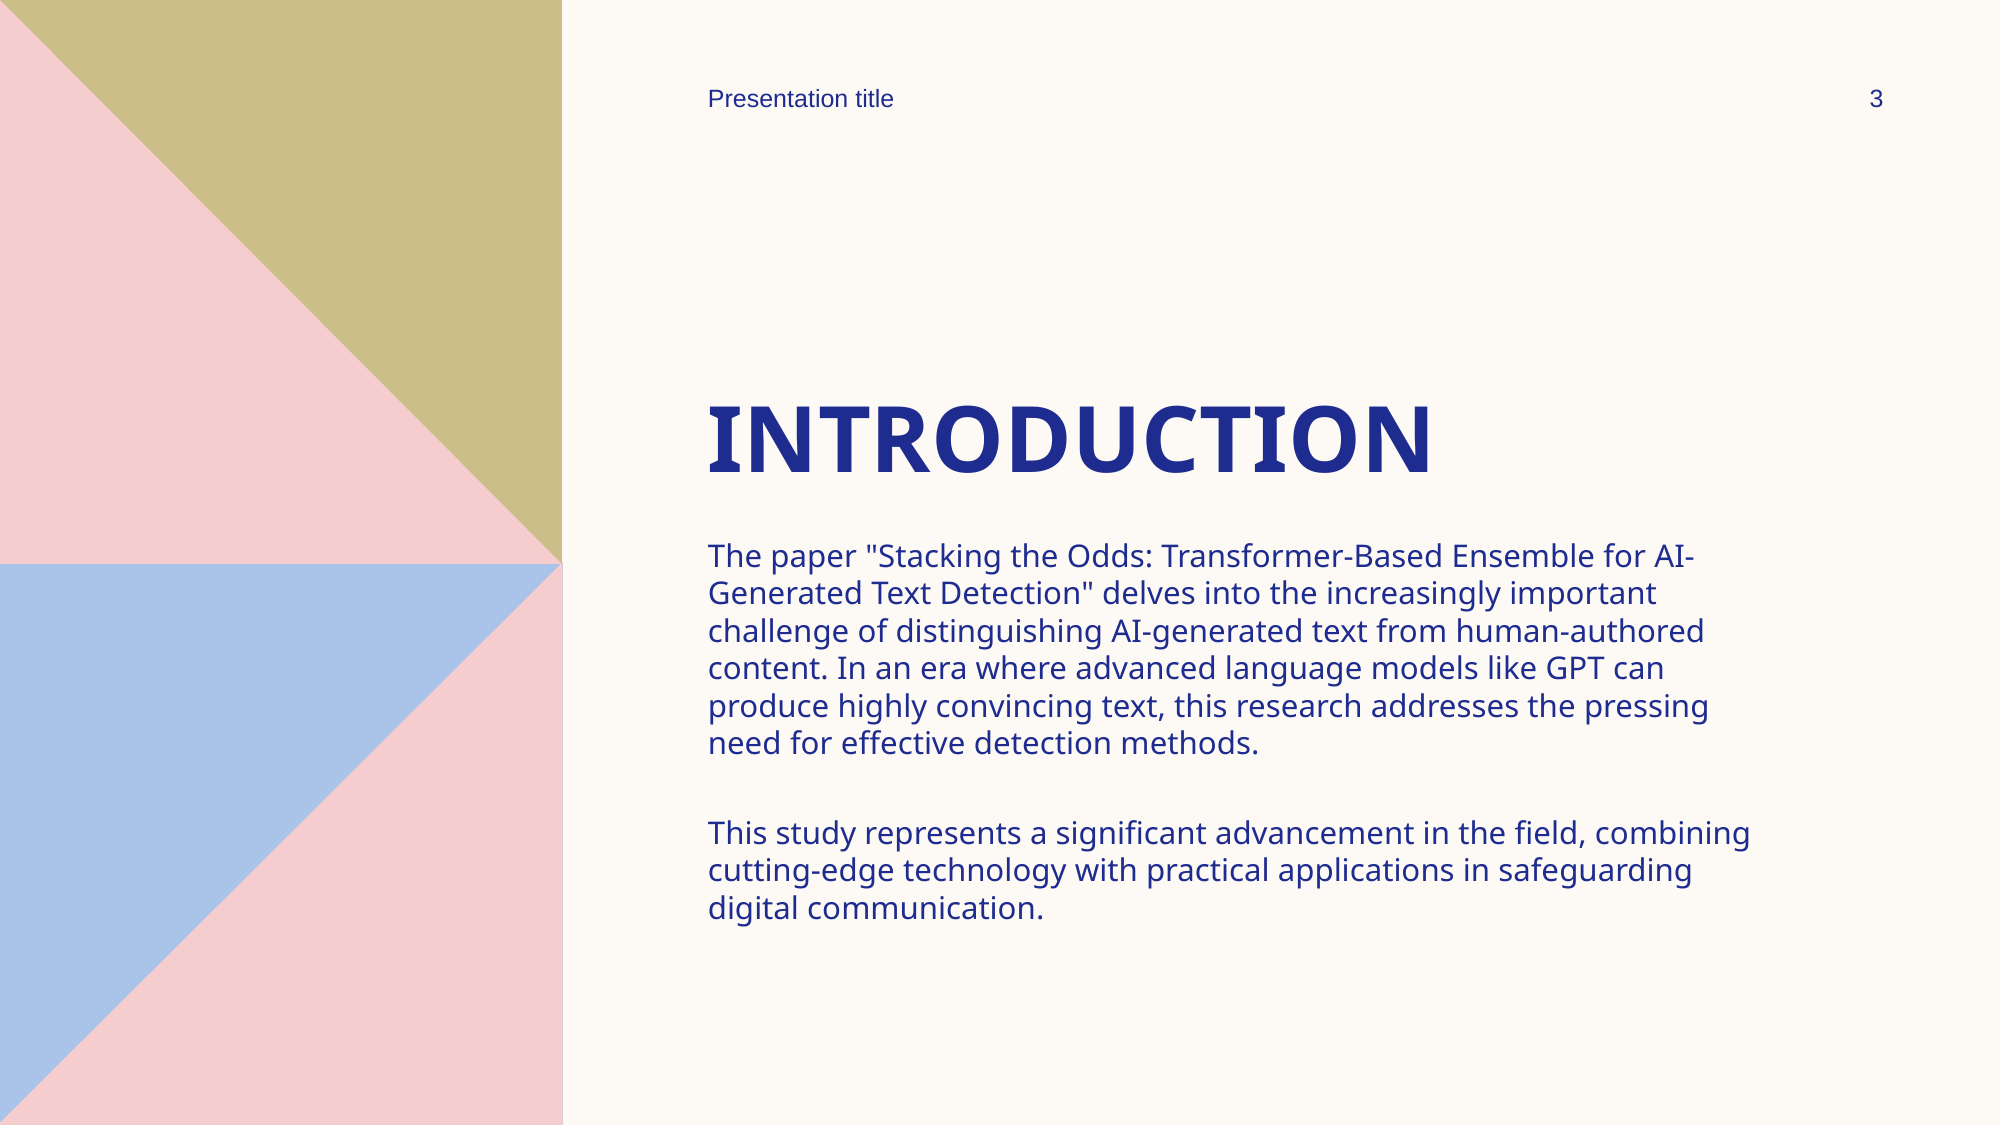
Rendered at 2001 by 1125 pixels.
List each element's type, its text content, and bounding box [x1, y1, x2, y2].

footer Presentation title [693, 75, 1218, 120]
title Introduction [693, 373, 1803, 500]
slide_number 3 [1795, 75, 1958, 120]
list The paper "Stacking the Odds: Transformer-Based Ensemble for AI-Generated Text Detection" delves into the increasingly important challenge of distinguishing AI-generated text from human-authored content. In an era where advanced language models like GPT can produce highly convincing text, this research addresses the pressing need for effective detection methods. This study represents a significant advancement in the field, combining cutting-edge technology with practical applications in safeguarding digital communication. [693, 528, 1803, 972]
